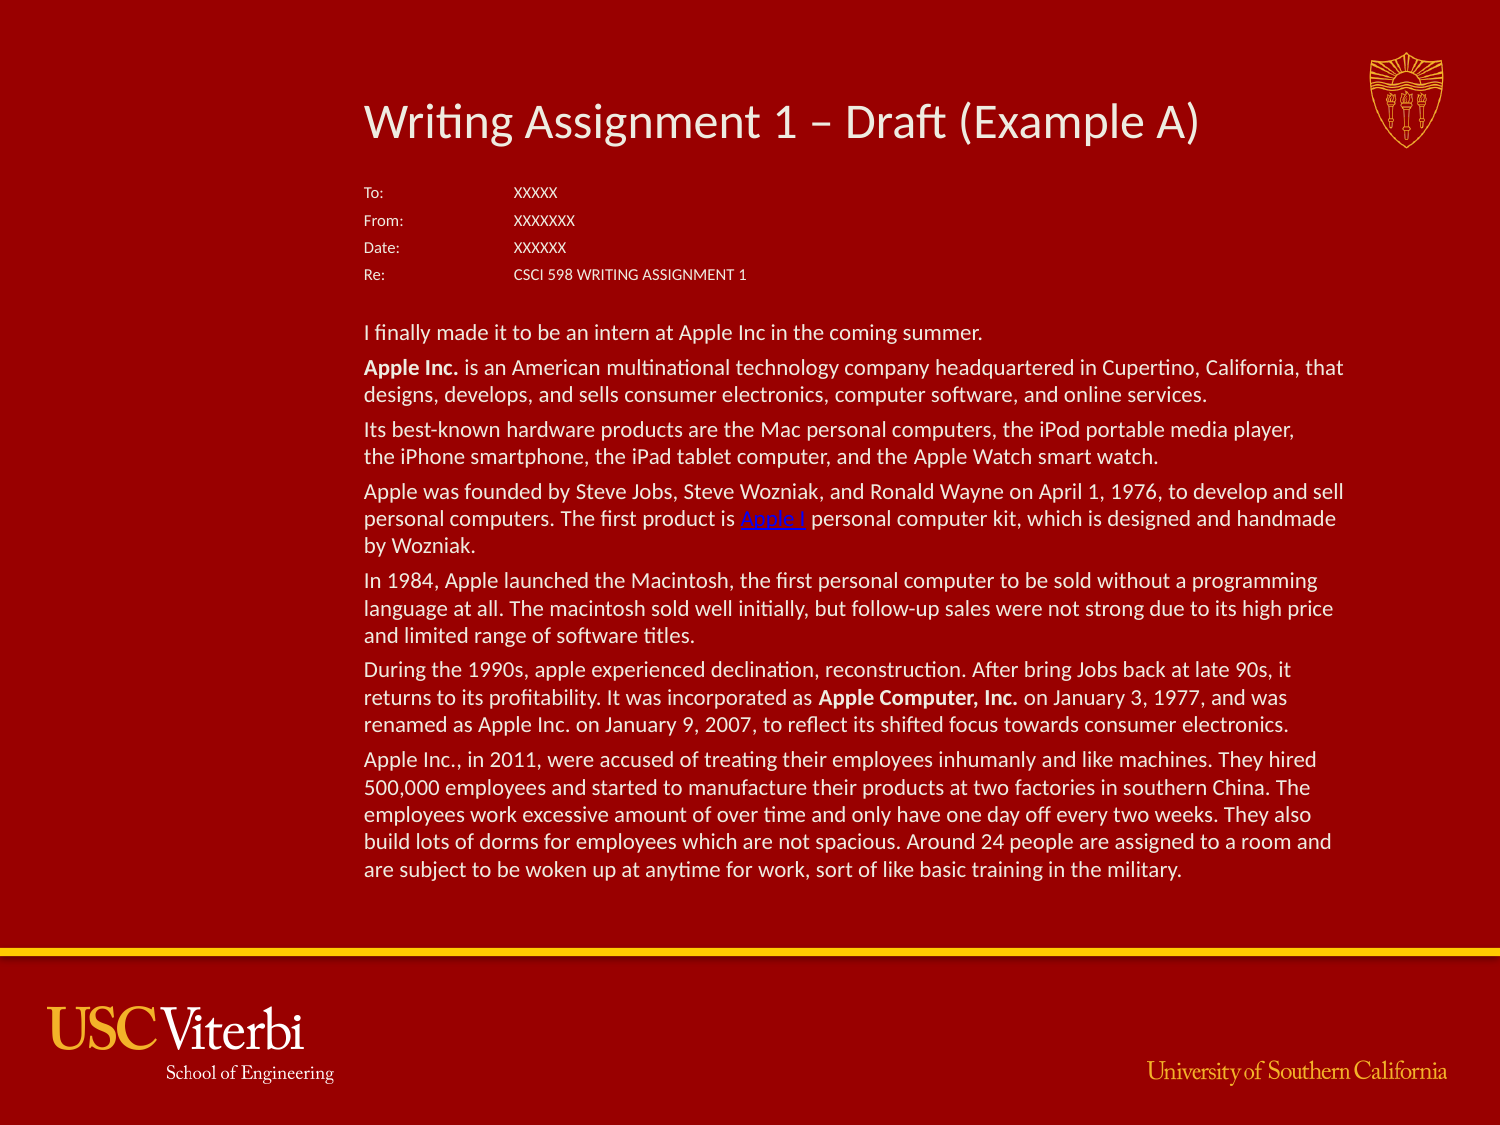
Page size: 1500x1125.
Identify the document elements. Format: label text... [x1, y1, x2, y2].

list To: XXXXX From: XXXXXXX Date: XXXXXX Re: CSCI 598 Writing Assignment 1 I finally made it to be an intern at Apple Inc in the coming summer. Apple Inc. is an American multinational technology company headquartered in Cupertino, California, that designs, develops, and sells consumer electronics, computer software, and online services. Its best-known hardware products are the Mac personal computers, the iPod portable media player, the iPhone smartphone, the iPad tablet computer, and the Apple Watch smart watch. Apple was founded by Steve Jobs, Steve Wozniak, and Ronald Wayne on April 1, 1976, to develop and sell personal computers. The first product is Apple I personal computer kit, which is designed and handmade by Wozniak. In 1984, Apple launched the Macintosh, the first personal computer to be sold without a programming language at all. The macintosh sold well initially, but follow-up sales were not strong due to its high price and limited range of software titles. During the 1990s, apple experienced declination, reconstruction. After bring Jobs back at late 90s, it returns to its profitability. It was incorporated as Apple Computer, Inc. on January 3, 1977, and was renamed as Apple Inc. on January 9, 2007, to reflect its shifted focus towards consumer electronics. Apple Inc., in 2011, were accused of treating their employees inhumanly and like machines. They hired 500,000 employees and started to manufacture their products at two factories in southern China. The employees work excessive amount of over time and only have one day off every two weeks. They also build lots of dorms for employees which are not spacious. Around 24 people are assigned to a room and are subject to be woken up at anytime for work, sort of like basic training in the military. [349, 174, 1362, 975]
title Writing Assignment 1 – Draft (Example A) [349, 74, 1312, 174]
picture [47, 1006, 334, 1084]
picture [1345, 39, 1468, 162]
picture [1147, 1060, 1447, 1086]
